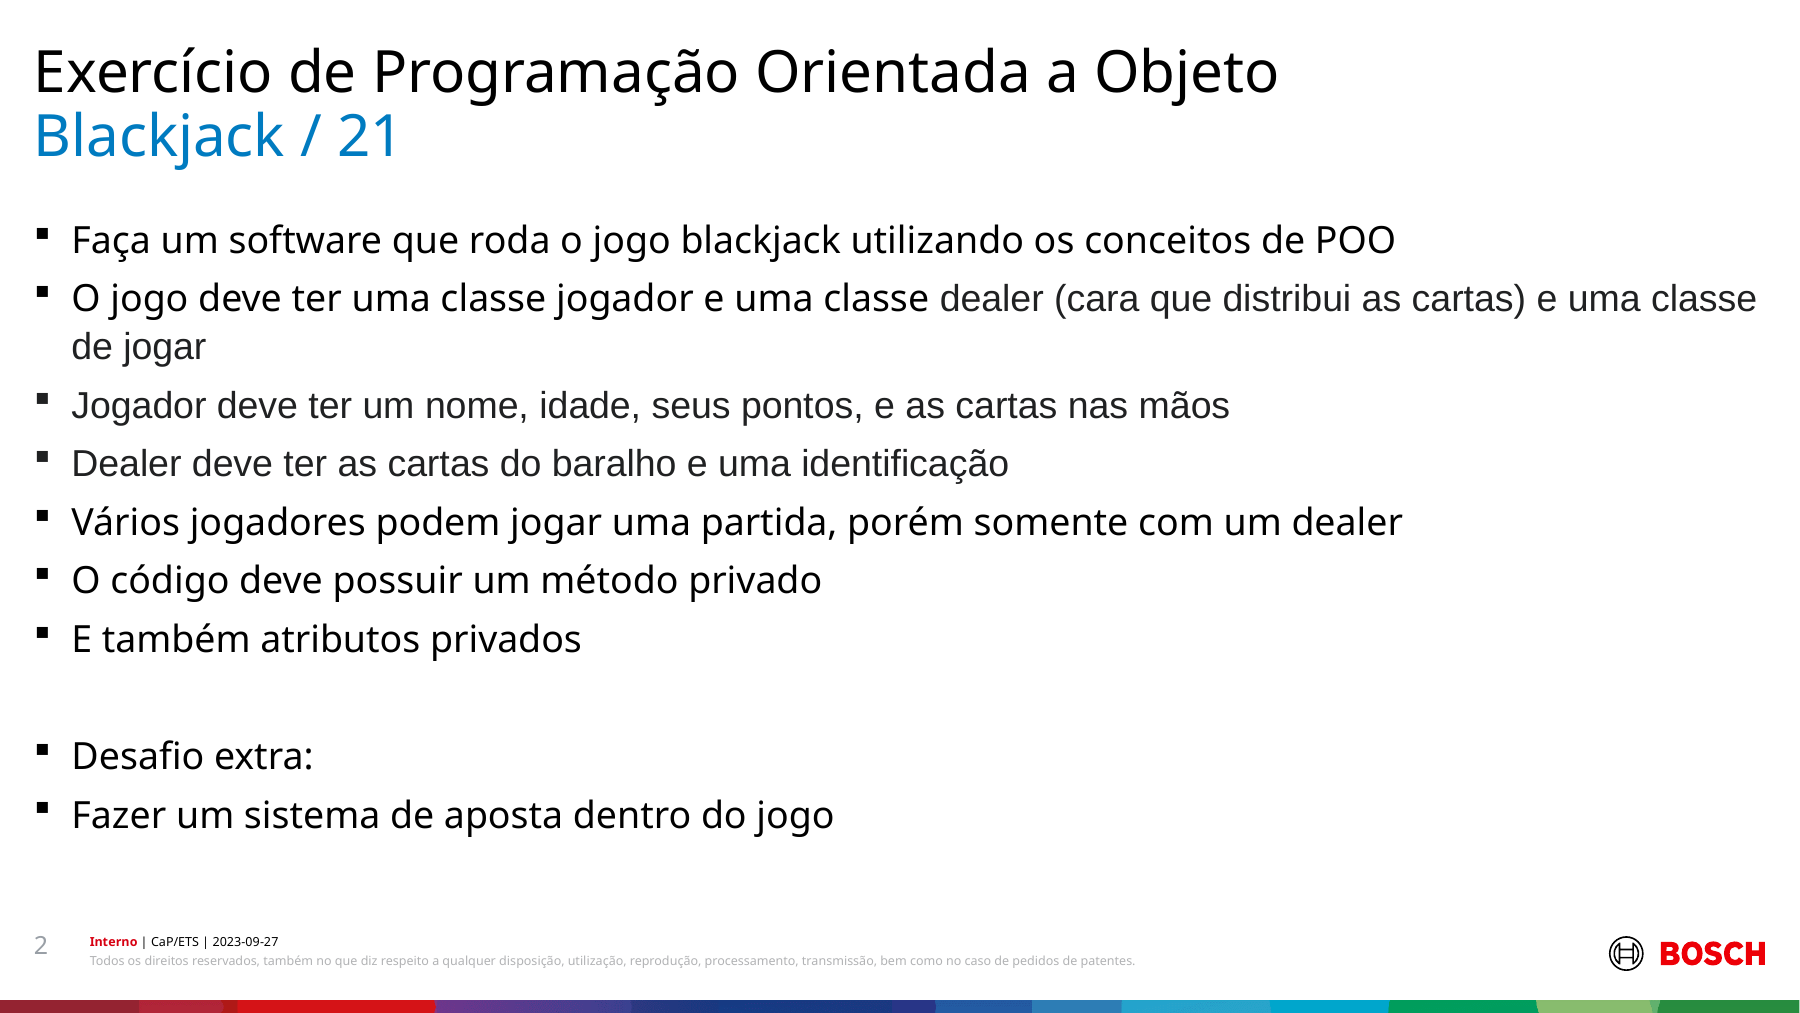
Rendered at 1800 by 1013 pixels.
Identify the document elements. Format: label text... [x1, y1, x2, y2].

title Blackjack / 21 [33, 107, 1766, 171]
picture [1388, 1000, 1800, 1013]
picture [0, 1000, 1270, 1013]
list Exercício de Programação Orientada a Objeto [33, 42, 1766, 107]
slide_number 2 [33, 929, 81, 997]
list Faça um software que roda o jogo blackjack utilizando os conceitos de POO O jogo deve ter uma classe jogador e uma classe dealer (cara que distribui as cartas) e uma classe de jogar Jogador deve ter um nome, idade, seus pontos, e as cartas nas mãos Dealer deve ter as cartas do baralho e uma identificação Vários jogadores podem jogar uma partida, porém somente com um dealer O código deve possuir um método privado E também atributos privados Desafio extra: Fazer um sistema de aposta dentro do jogo [33, 212, 1766, 909]
